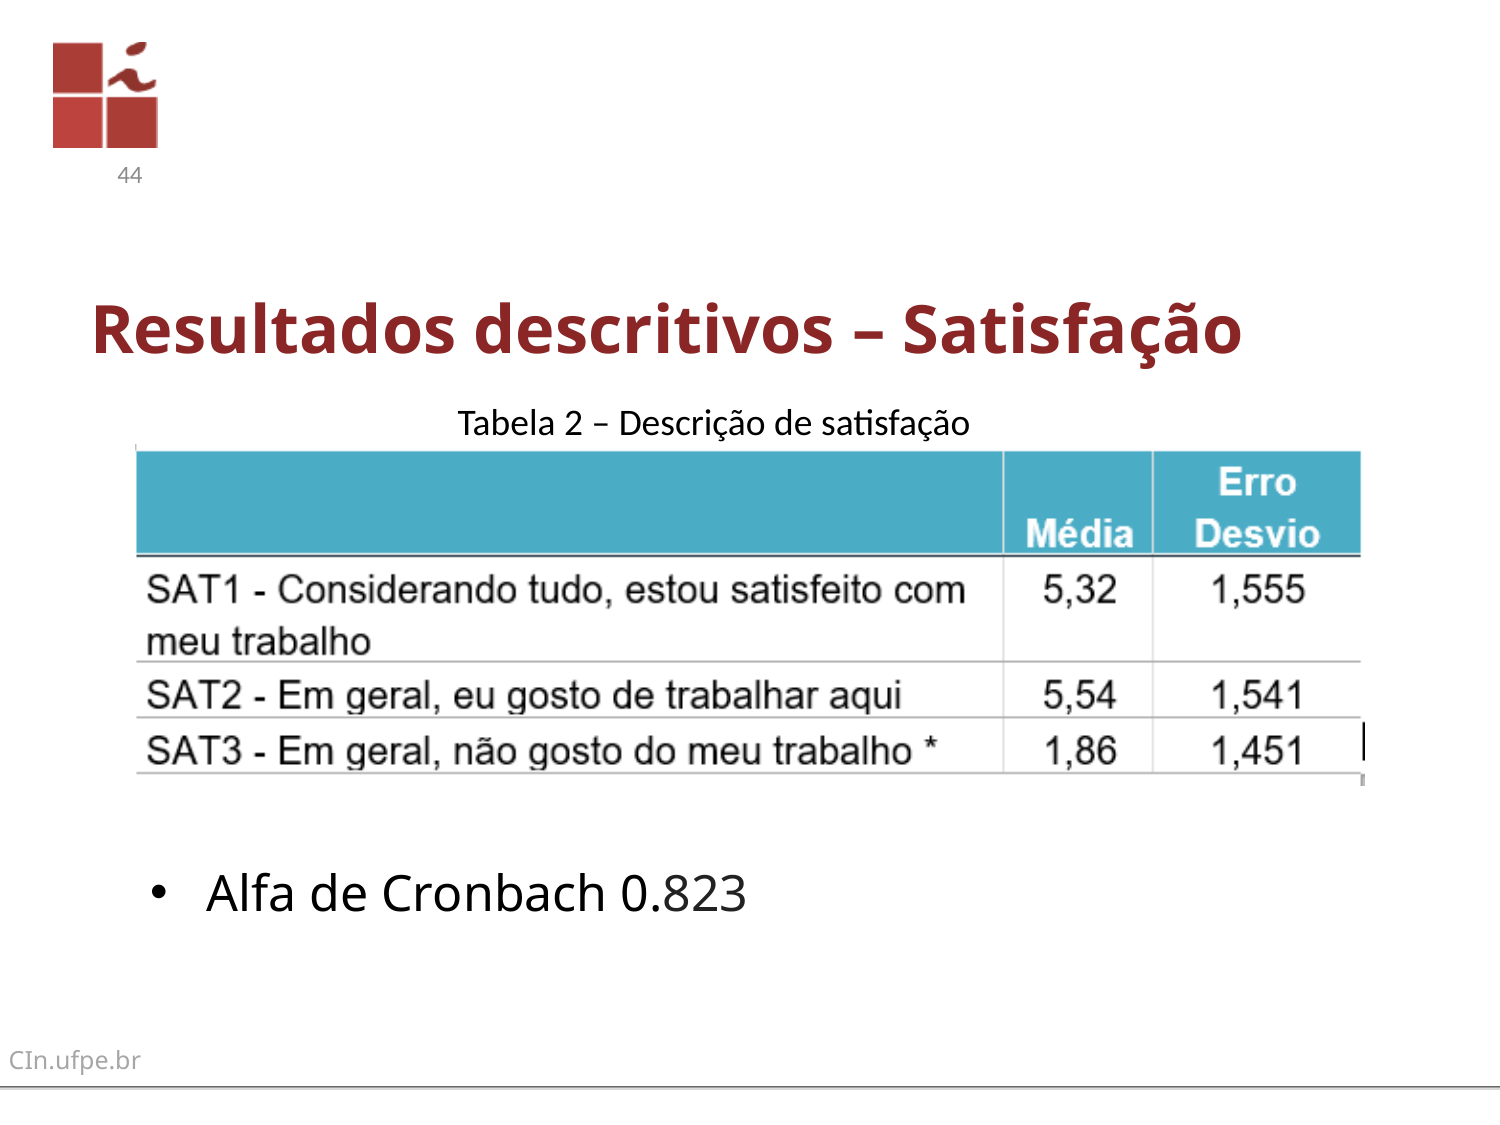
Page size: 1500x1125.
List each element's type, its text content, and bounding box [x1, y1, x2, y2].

picture [0, 1086, 1500, 1090]
text_box Alfa de Cronbach 0.823 [135, 853, 1223, 929]
picture [53, 42, 158, 146]
text_box Tabela 2 – Descrição de satisfação [442, 390, 1247, 442]
slide_number 44 [53, 146, 158, 200]
title Resultados descritivos – Satisfação [75, 233, 1425, 421]
picture [135, 444, 1365, 786]
